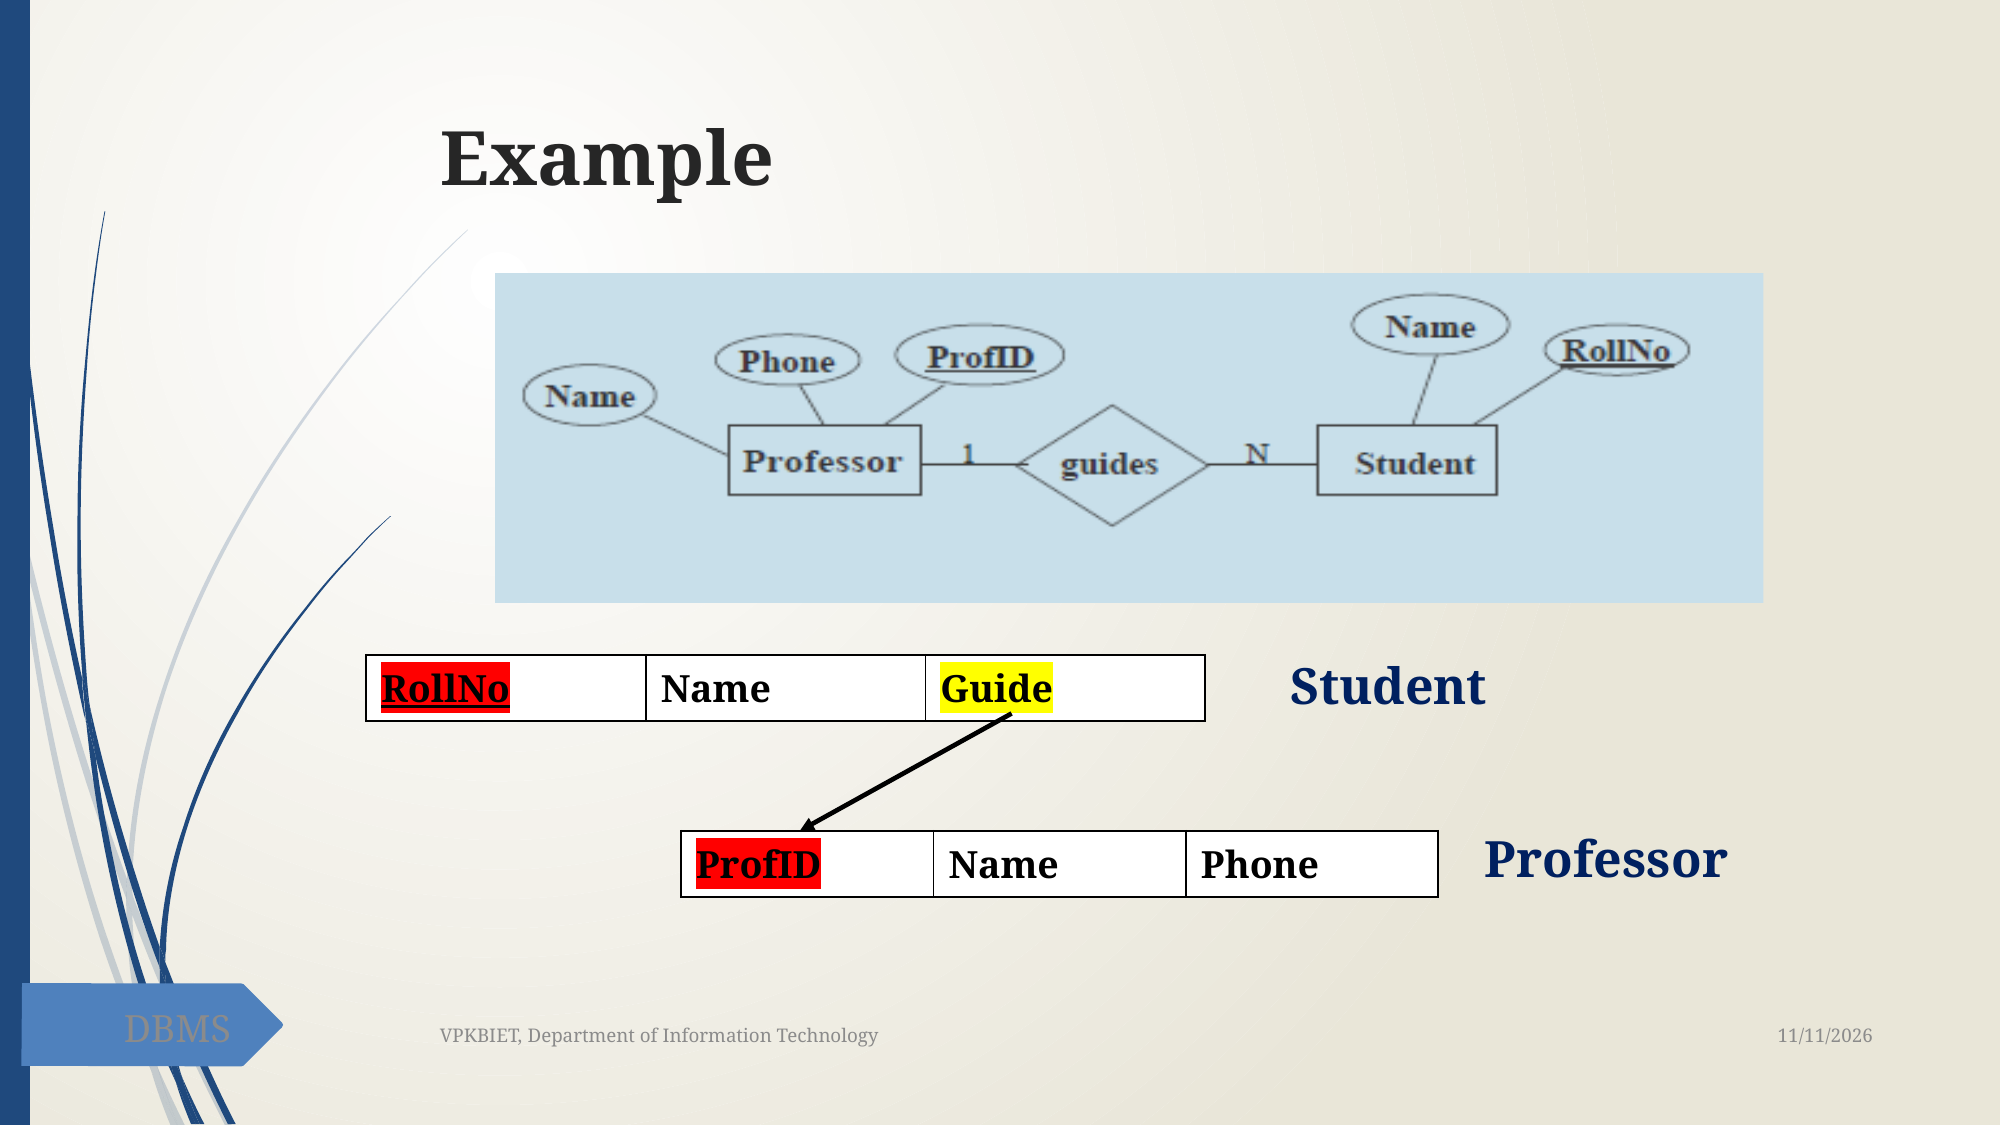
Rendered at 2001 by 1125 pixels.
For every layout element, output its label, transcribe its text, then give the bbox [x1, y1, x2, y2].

slide_number DBMS [47, 1005, 247, 1050]
text_box Professor [1469, 819, 1744, 895]
table_header ProfID [682, 832, 933, 896]
text_box Student [1275, 646, 1503, 722]
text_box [799, 713, 1012, 831]
table_header Guide [926, 656, 1204, 720]
table_header Name [934, 832, 1185, 896]
picture [495, 273, 1764, 603]
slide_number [1699, 1005, 1888, 1067]
table_header Phone [1187, 832, 1437, 896]
table_header RollNo [367, 656, 645, 720]
title Example [425, 102, 1888, 313]
footer VPKBIET, Department of Information Technology [424, 1006, 1675, 1067]
table_header Name [647, 656, 925, 720]
